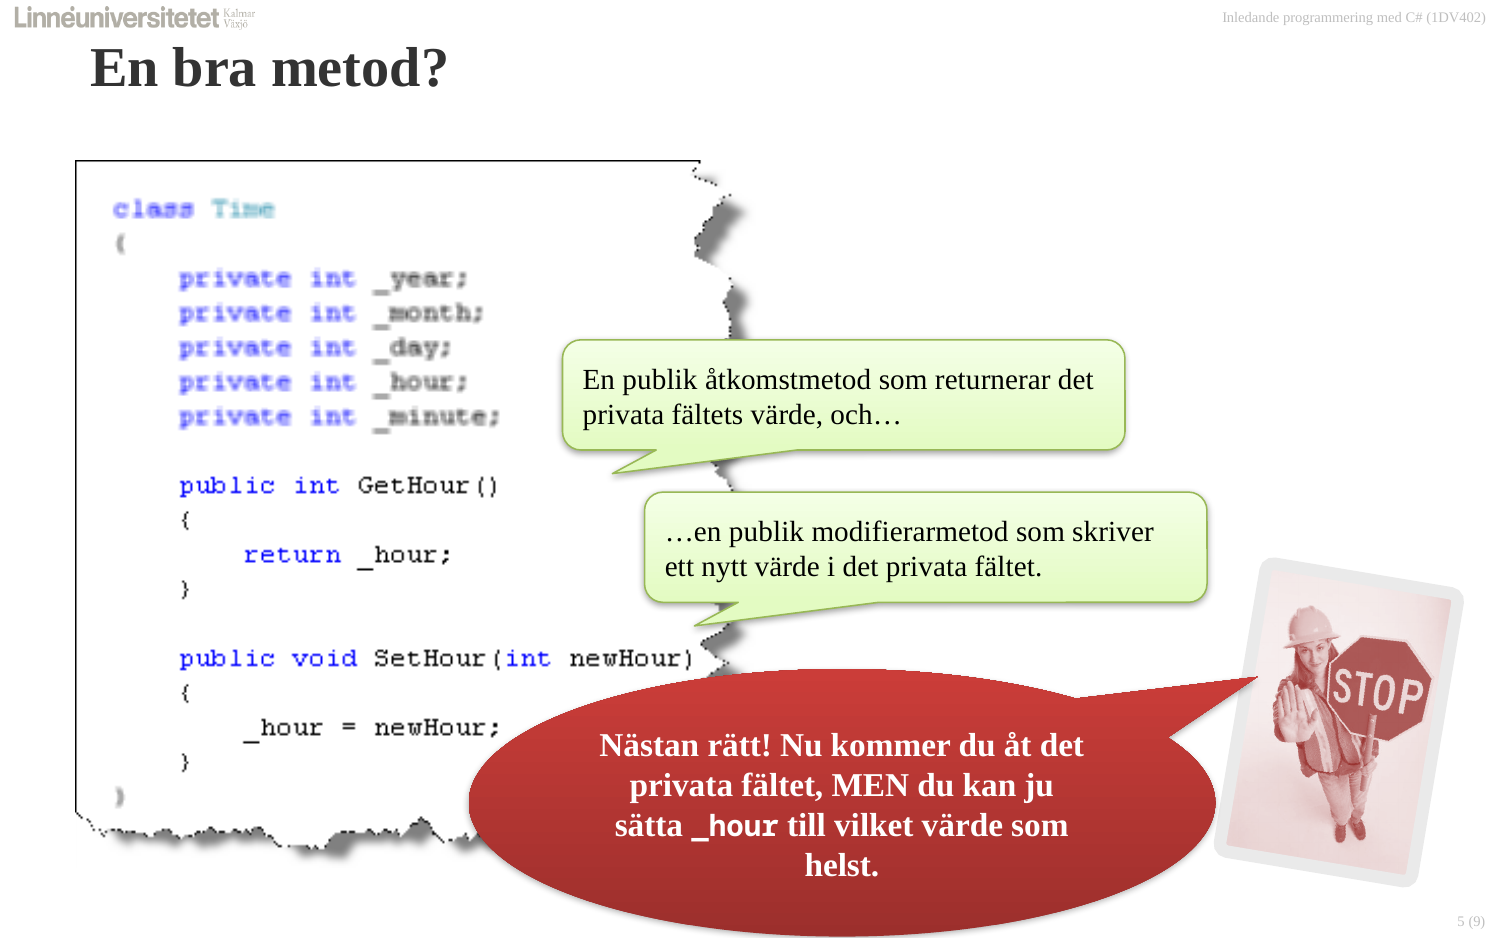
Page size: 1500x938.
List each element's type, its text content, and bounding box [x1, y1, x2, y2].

picture [1241, 576, 1437, 869]
title En bra metod? [74, 15, 1426, 115]
text_box Nästan rätt! Nu kommer du åt det privata fältet, MEN du kan ju sätta _hour till vilket värde som helst. [531, 669, 1236, 937]
text_box …en publik modifierarmetod som skriver ett nytt värde i det privata fältet. [763, 492, 1208, 618]
text_box En publik åtkomstmetod som returnerar det privata fältets värde, och… [763, 339, 1126, 455]
picture [74, 160, 760, 868]
